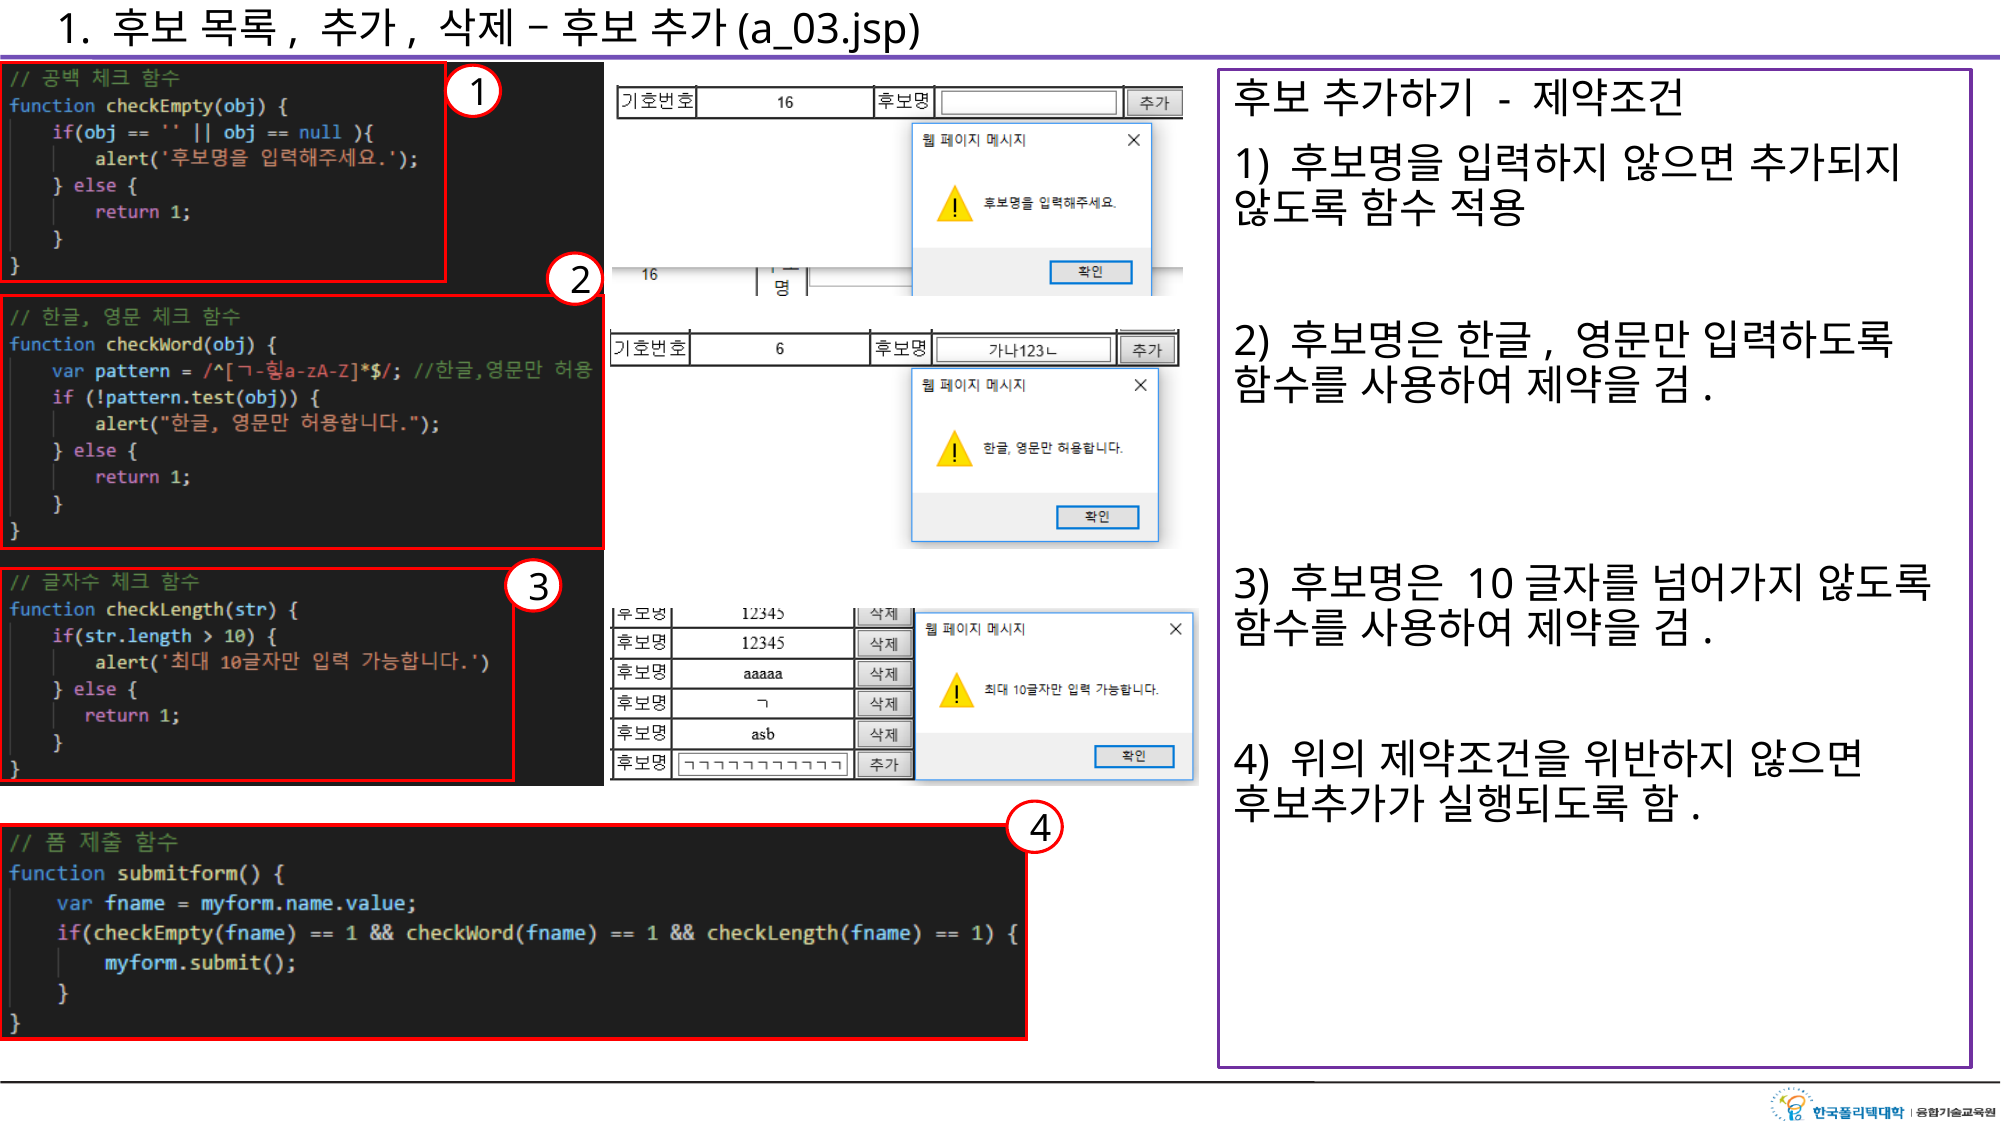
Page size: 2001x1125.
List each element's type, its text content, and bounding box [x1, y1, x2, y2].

title 1. 후보 목록, 추가, 삭제 – 후보 추가(a_03.jsp) [41, 0, 1972, 52]
picture [610, 329, 1183, 549]
picture [0, 824, 1027, 1040]
text_box 4 [1006, 800, 1064, 854]
picture [612, 85, 1183, 296]
list 후보 추가하기 - 제약조건 1) 후보명을 입력하지 않으면 추가되지 않도록 함수 적용 2) 후보명은 한글, 영문만 입력하도록 함수를 사용하여 제약을 검. 3) 후보명은 10글자를 넘어가지 않도록 함수를 사용하여 제약을 검. 4) 위의 제약조건을 위반하지 않으면 후보추가가 실행되도록 함. [1217, 68, 1973, 1069]
picture [0, 62, 604, 786]
picture [610, 608, 1199, 786]
picture [1765, 1084, 1998, 1124]
